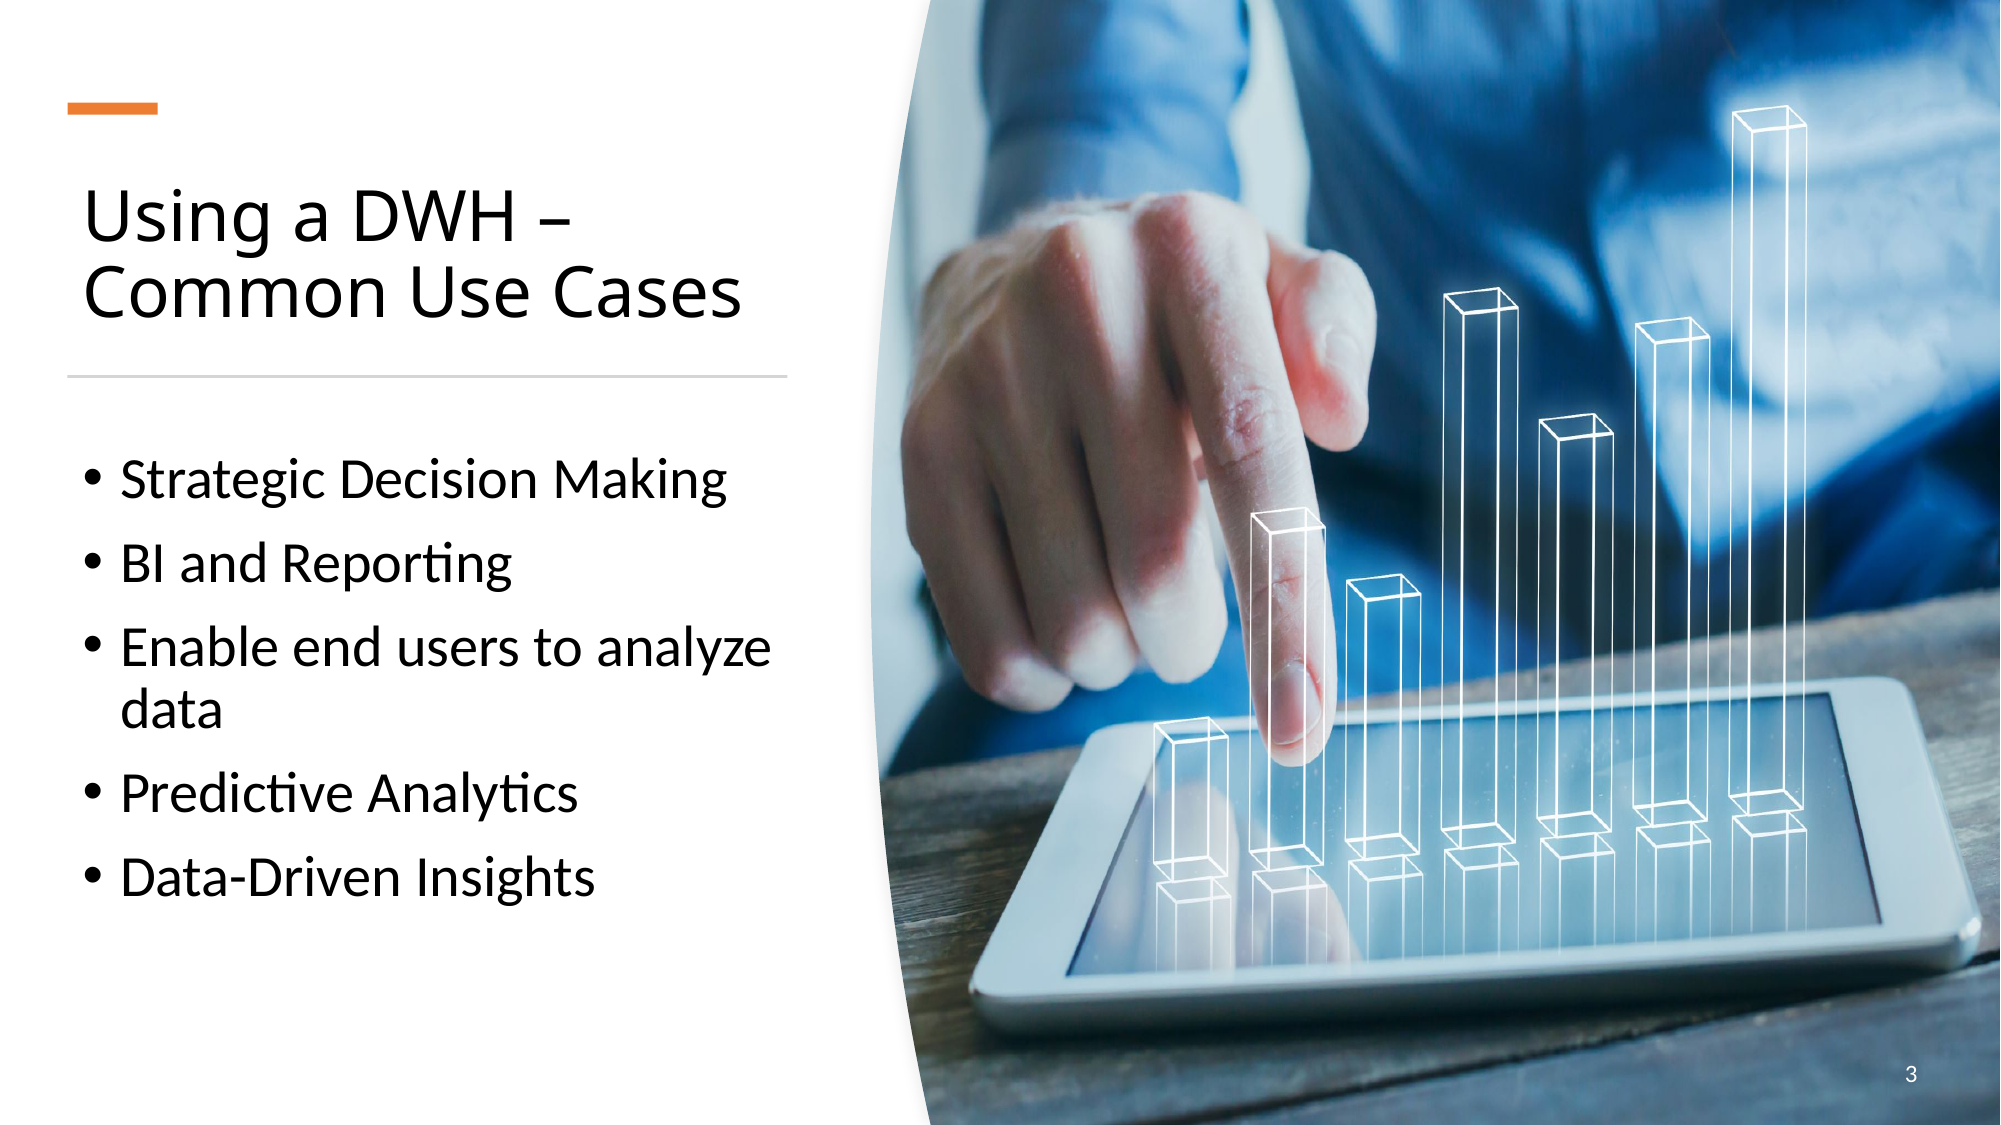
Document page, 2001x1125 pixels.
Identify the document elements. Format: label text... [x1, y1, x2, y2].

list Strategic Decision Making BI and Reporting Enable end users to analyze data Predictive Analytics Data-Driven Insights [67, 441, 806, 1029]
picture [870, 0, 2000, 1125]
table_header Value [860, 332, 870, 791]
text_box [0, 0, 870, 1125]
title Using a DWH – Common Use Cases [67, 161, 804, 341]
text_box [66, 374, 788, 379]
text_box [67, 102, 159, 116]
